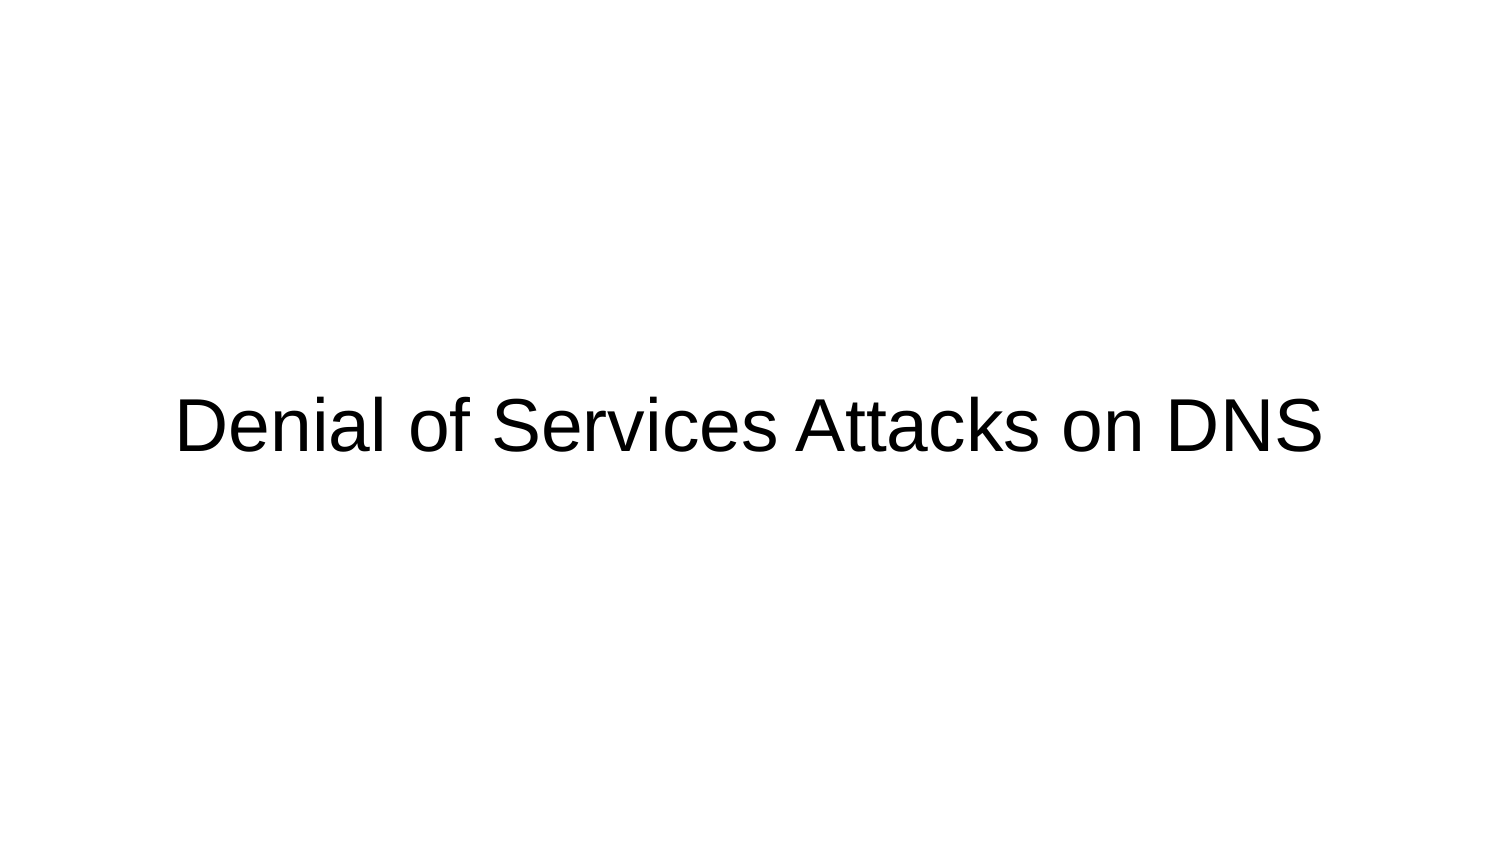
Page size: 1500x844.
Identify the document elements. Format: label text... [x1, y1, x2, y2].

title Denial of Services Attacks on DNS [51, 352, 1449, 491]
